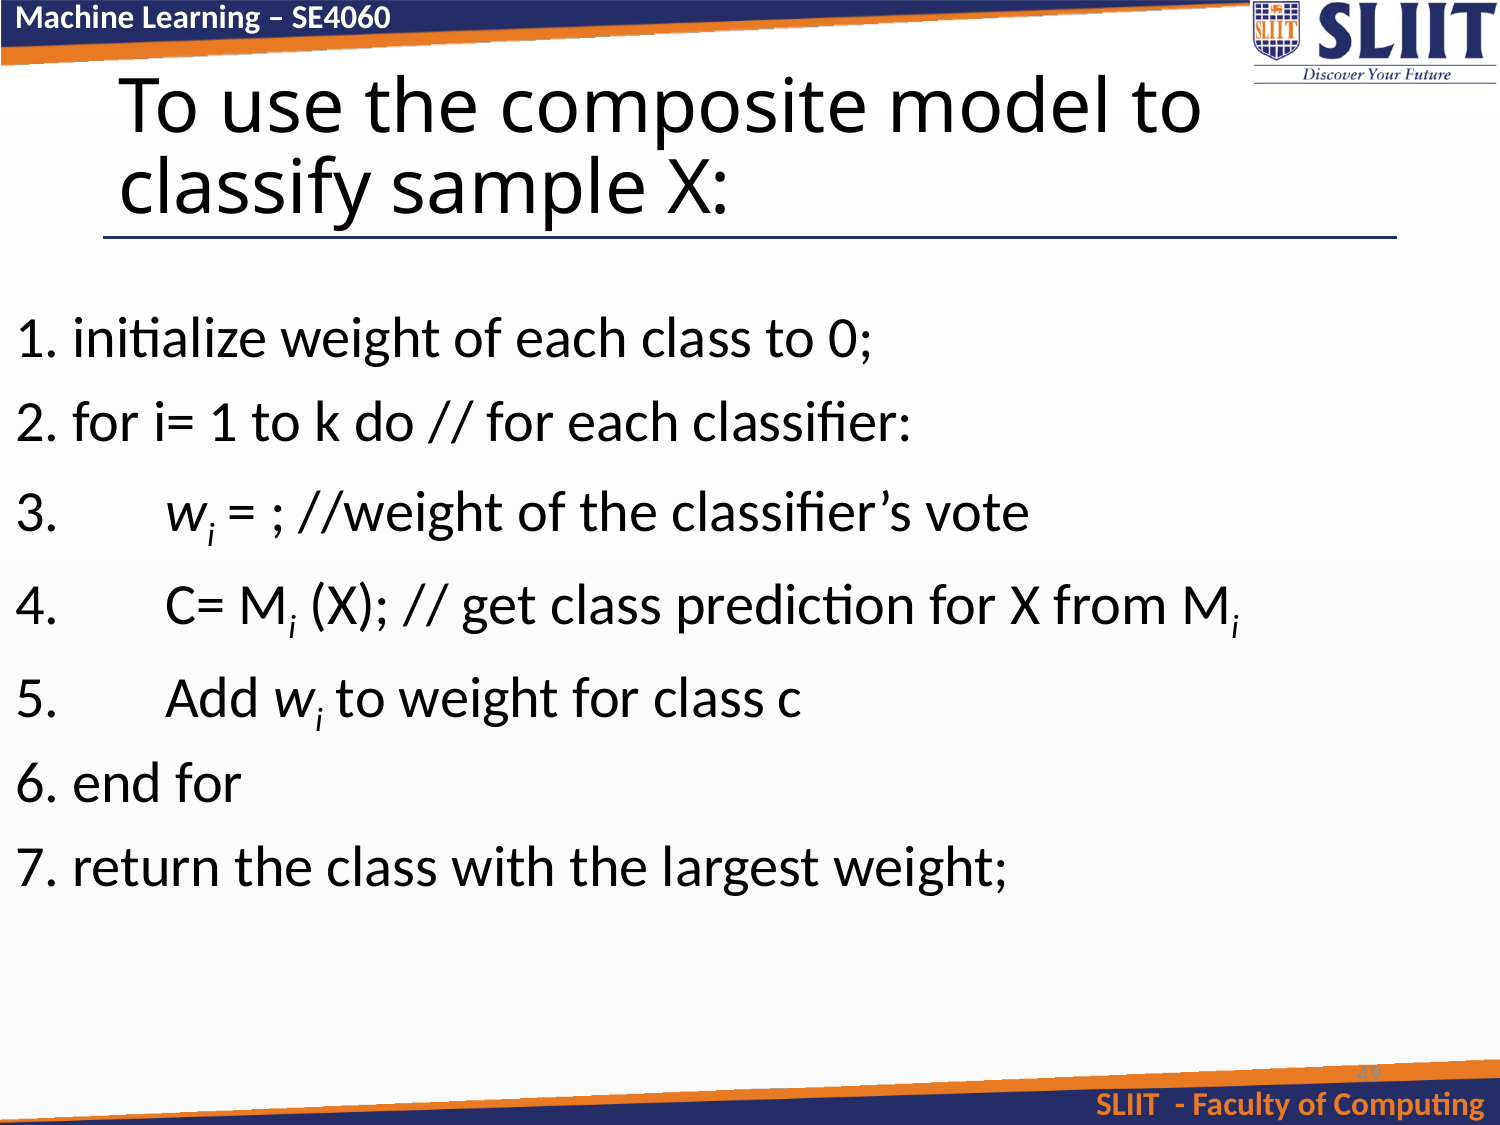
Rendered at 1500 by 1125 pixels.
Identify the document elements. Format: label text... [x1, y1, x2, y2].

picture [1356, 1103, 1364, 1112]
picture [0, 1050, 1500, 1125]
picture [2, 2, 1249, 75]
title To use the composite model to classify sample X: [103, 59, 1397, 238]
picture [1302, 1103, 1310, 1112]
slide_number 49 [1059, 1042, 1397, 1103]
picture [1250, 0, 1500, 84]
picture [1243, 1103, 1249, 1112]
